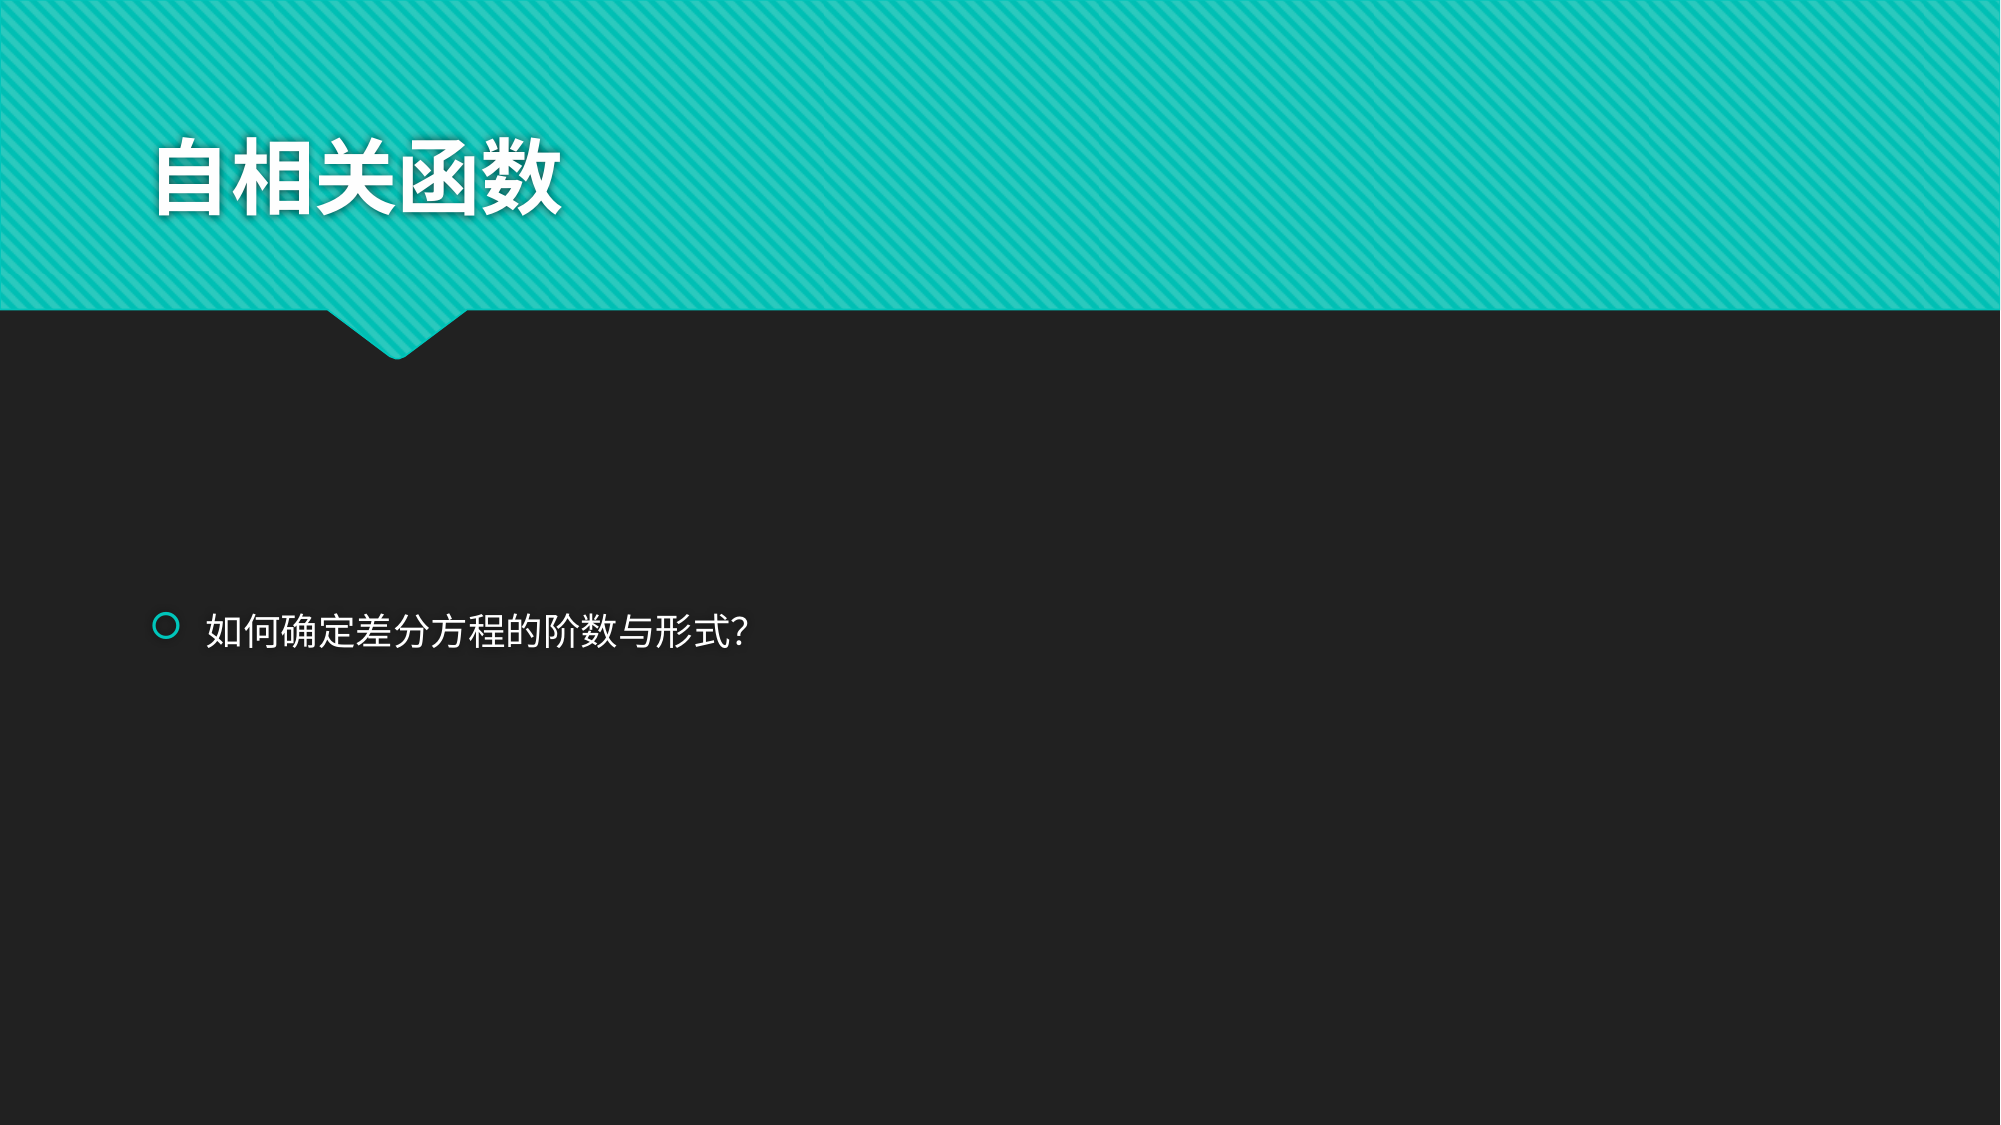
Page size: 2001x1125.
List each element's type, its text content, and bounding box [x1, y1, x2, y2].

title 自相关函数 [132, 73, 1868, 233]
list 如何确定差分方程的阶数与形式？ [134, 364, 1866, 962]
